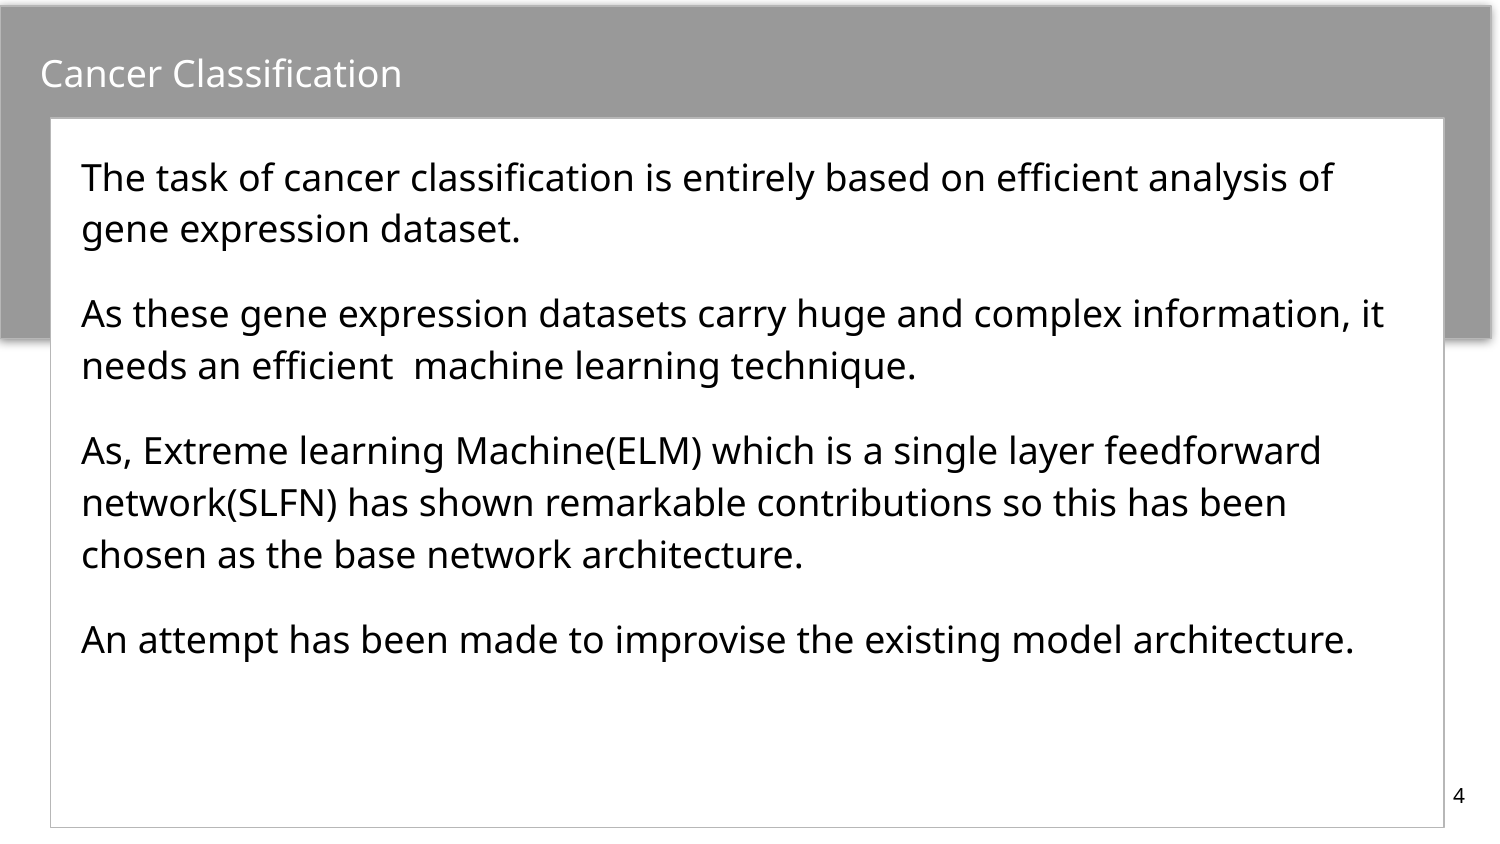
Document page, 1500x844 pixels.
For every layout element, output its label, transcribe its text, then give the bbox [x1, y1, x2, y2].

subtitle Cancer Classification [24, 28, 1470, 153]
list The task of cancer classification is entirely based on efficient analysis of gene expression dataset. As these gene expression datasets carry huge and complex information, it needs an efficient machine learning technique. As, Extreme learning Machine(ELM) which is a single layer feedforward network(SLFN) has shown remarkable contributions so this has been chosen as the base network architecture. An attempt has been made to improvise the existing model architecture. [66, 131, 1415, 817]
slide_number ‹#› [1389, 764, 1480, 830]
